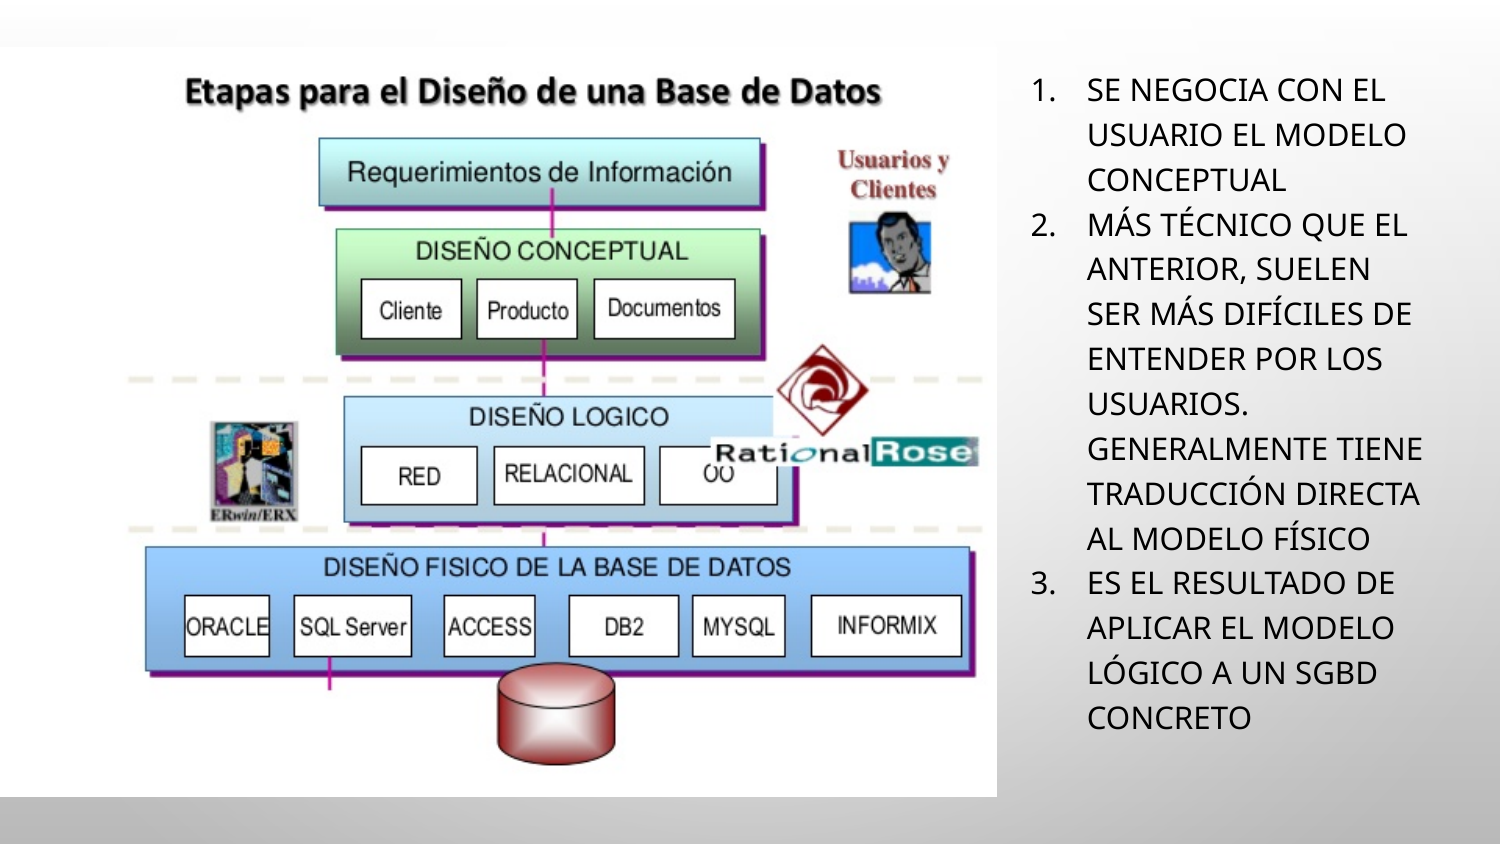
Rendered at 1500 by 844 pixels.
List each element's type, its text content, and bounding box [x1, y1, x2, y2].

list Se negocia con el usuario el modelo conceptual Más técnico que el anterior, suelen ser más difíciles de entender por los usuarios. Generalmente tiene traducción directa al modelo físico Es el resultado de aplicar el modelo lógico a un SGBD concreto [997, 47, 1449, 797]
picture [0, 0, 1500, 844]
